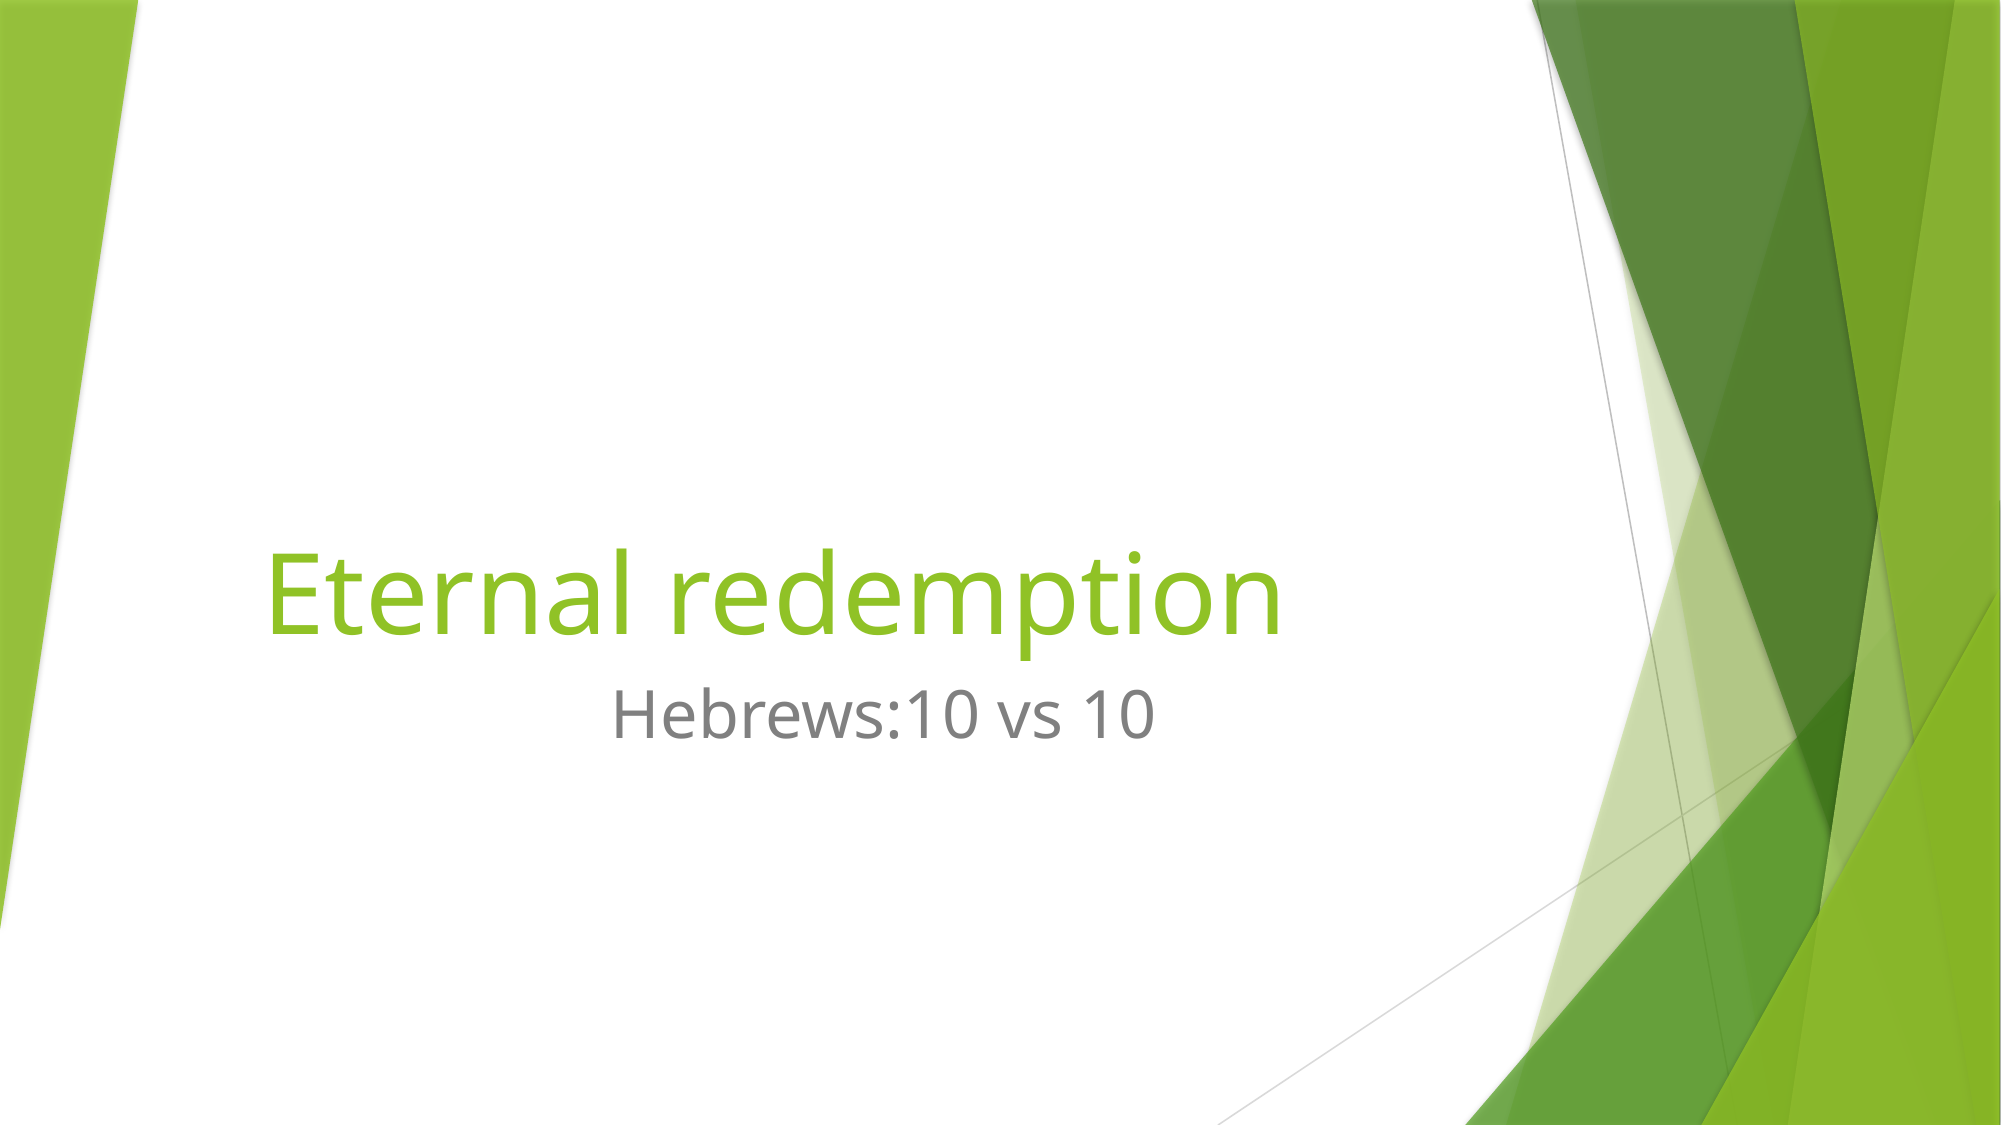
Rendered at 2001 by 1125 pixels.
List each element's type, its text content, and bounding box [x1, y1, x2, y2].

title Eternal redemption [247, 394, 1522, 664]
subtitle Hebrews:10 vs 10 [247, 664, 1522, 845]
